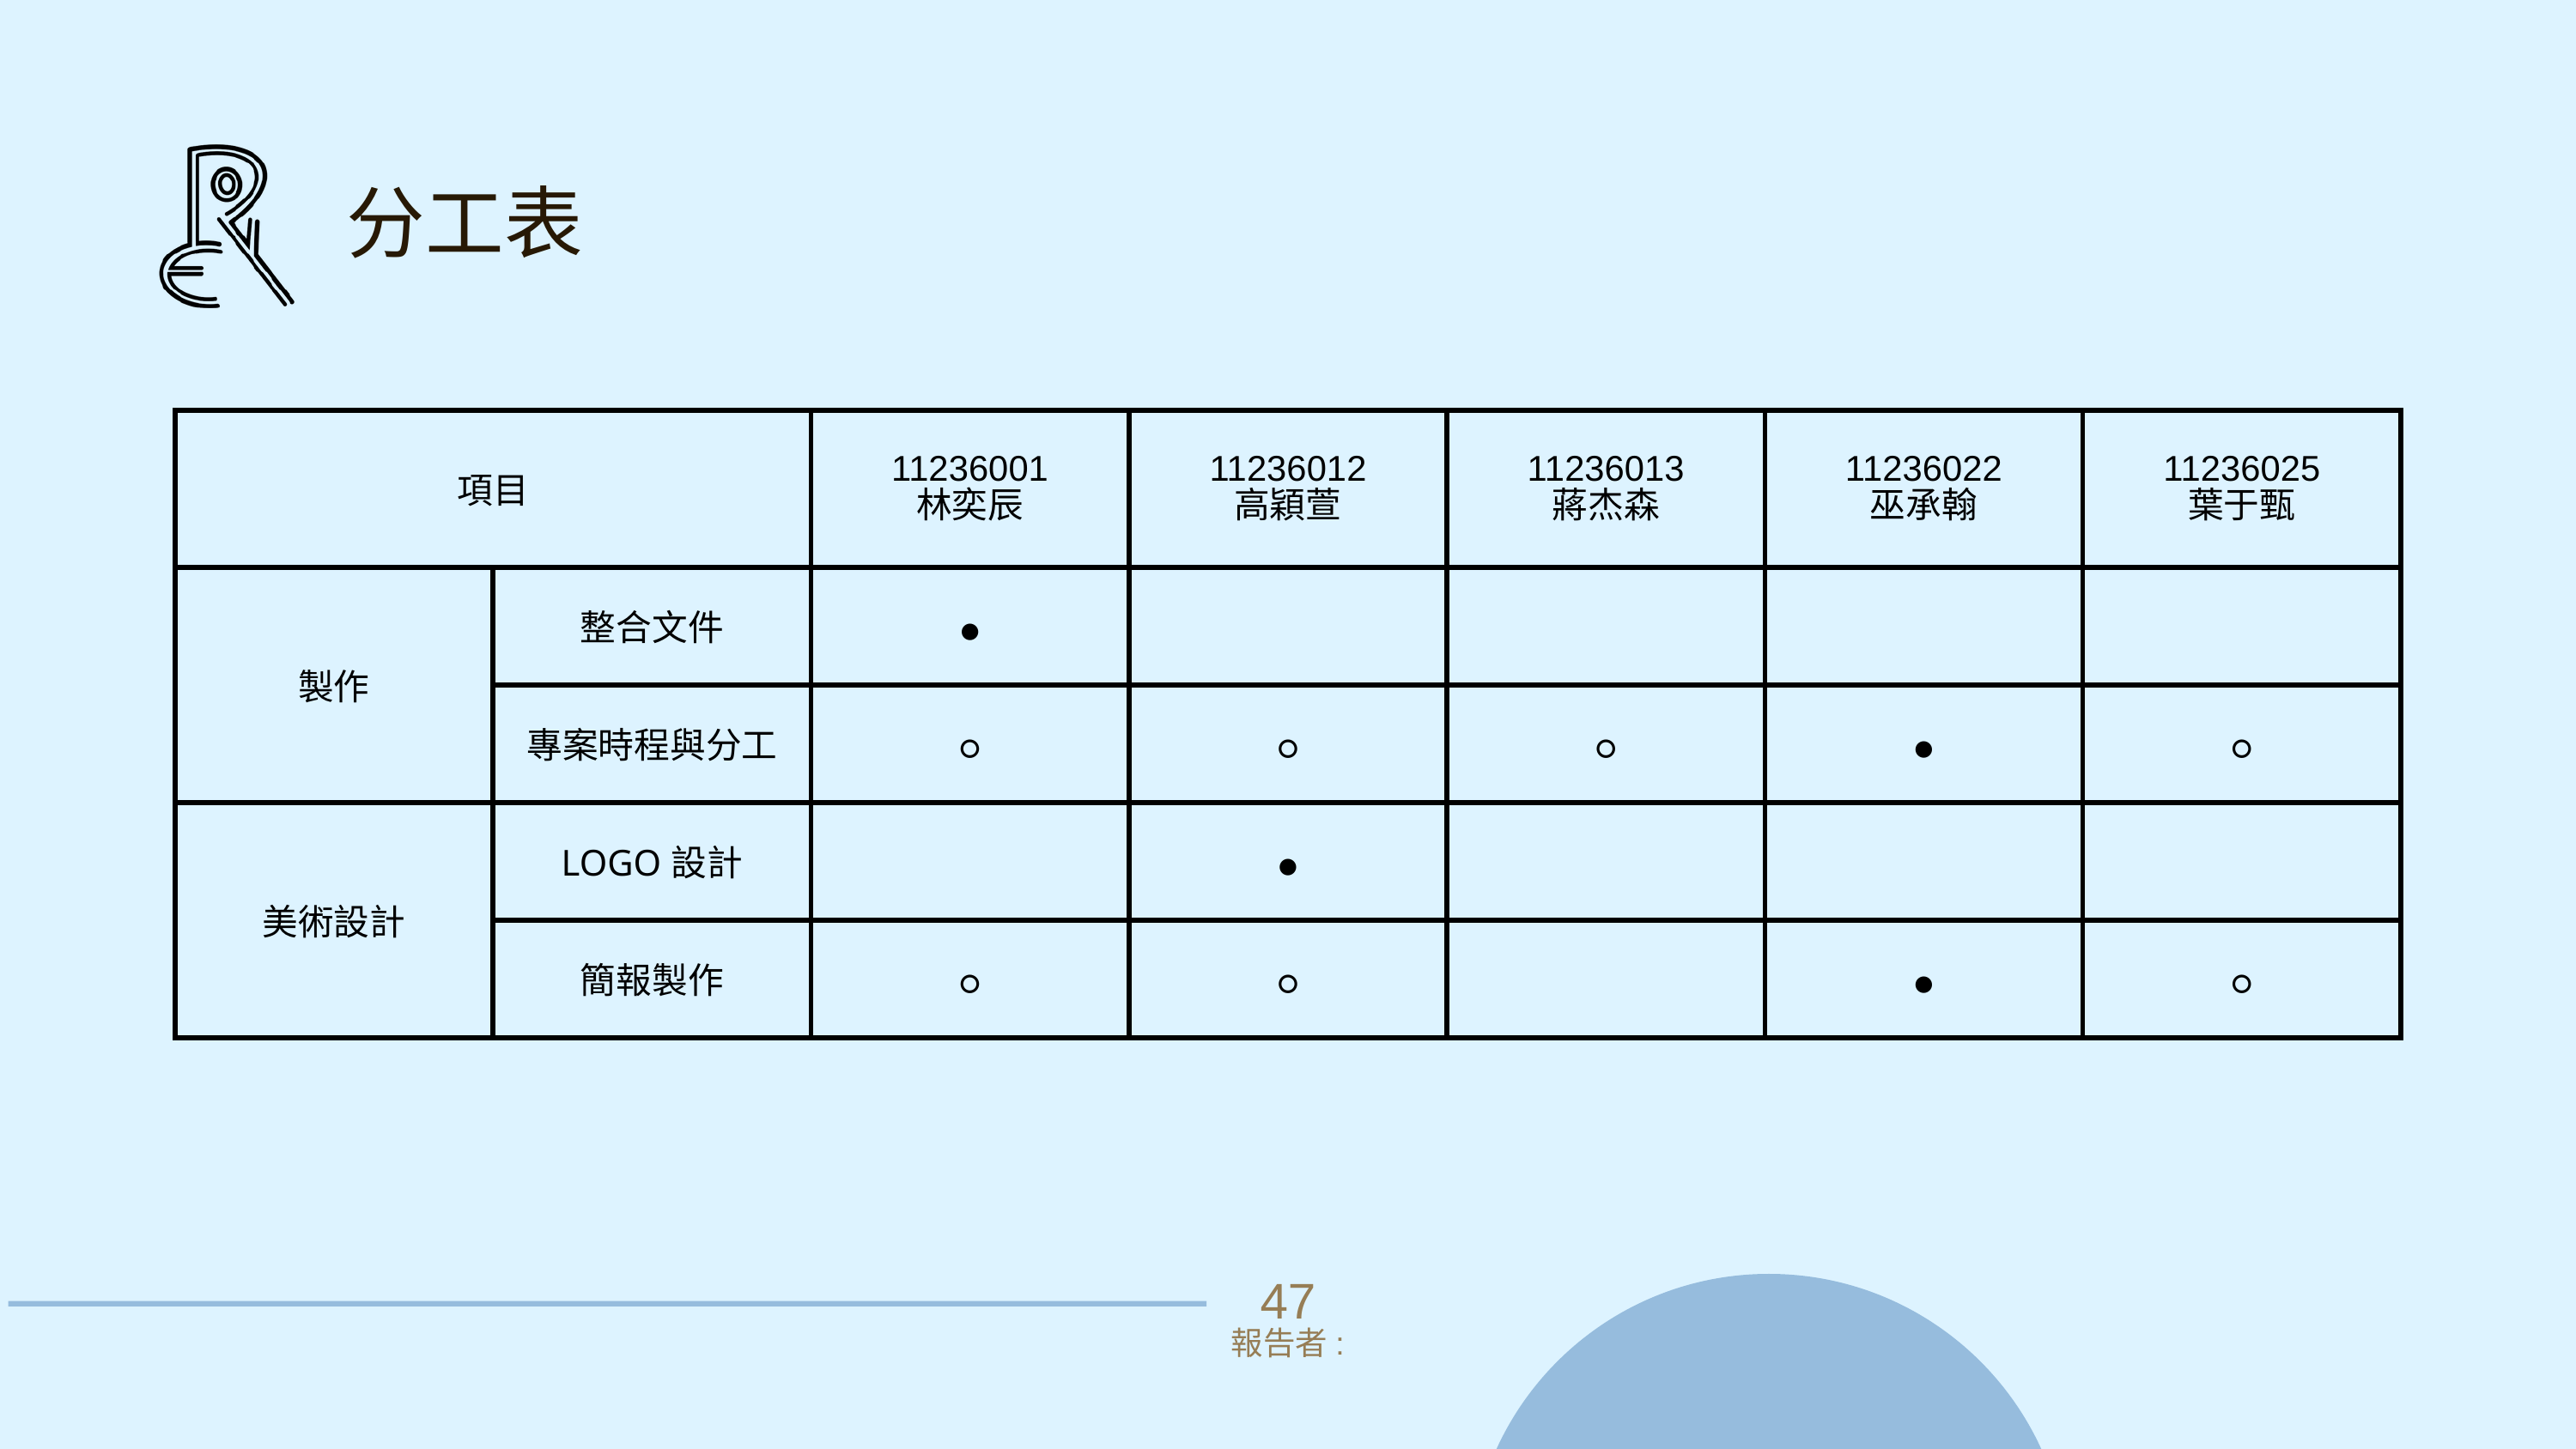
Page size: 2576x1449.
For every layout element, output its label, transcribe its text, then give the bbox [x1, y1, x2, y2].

table_cell ○ [813, 923, 1127, 1035]
text_box [144, 144, 308, 308]
table_cell ○ [2085, 688, 2398, 800]
table_cell ○ [1132, 688, 1444, 800]
table_cell 整合文件 [495, 570, 809, 682]
table_cell [1449, 805, 1763, 918]
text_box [1469, 1273, 2069, 1449]
table_header 項目 [178, 413, 809, 565]
table_cell [813, 805, 1127, 918]
table_cell [1767, 805, 2081, 918]
table_cell [1449, 923, 1763, 1035]
table_cell ● [813, 570, 1127, 682]
text_box 47 報告者: [822, 1279, 1465, 1362]
table_cell 製作 [178, 570, 490, 800]
table_header 11236022 巫承翰 [1767, 413, 2081, 565]
table_cell ○ [1449, 688, 1763, 800]
table_cell [2085, 805, 2398, 918]
table_cell ● [1132, 805, 1444, 918]
table_header 11236013 蔣杰森 [1449, 413, 1763, 565]
table_cell [1449, 570, 1763, 682]
table_cell ○ [813, 688, 1127, 800]
table_cell ○ [1132, 923, 1444, 1035]
text_box 分工表 [346, 173, 1674, 268]
table_header 11236012 高穎萱 [1132, 413, 1444, 565]
table_cell ● [1767, 923, 2081, 1035]
table_cell 簡報製作 [495, 923, 809, 1035]
table_cell ○ [2085, 923, 2398, 1035]
table_cell 美術設計 [178, 805, 490, 1035]
table_header 11236001 林奕辰 [813, 413, 1127, 565]
table_cell ● [1767, 688, 2081, 800]
table_header 11236025 葉于甄 [2085, 413, 2398, 565]
table_cell LOGO設計 [495, 805, 809, 918]
table_cell 專案時程與分工 [495, 688, 809, 800]
table_cell [1767, 570, 2081, 682]
table_cell [2085, 570, 2398, 682]
table_cell [1132, 570, 1444, 682]
